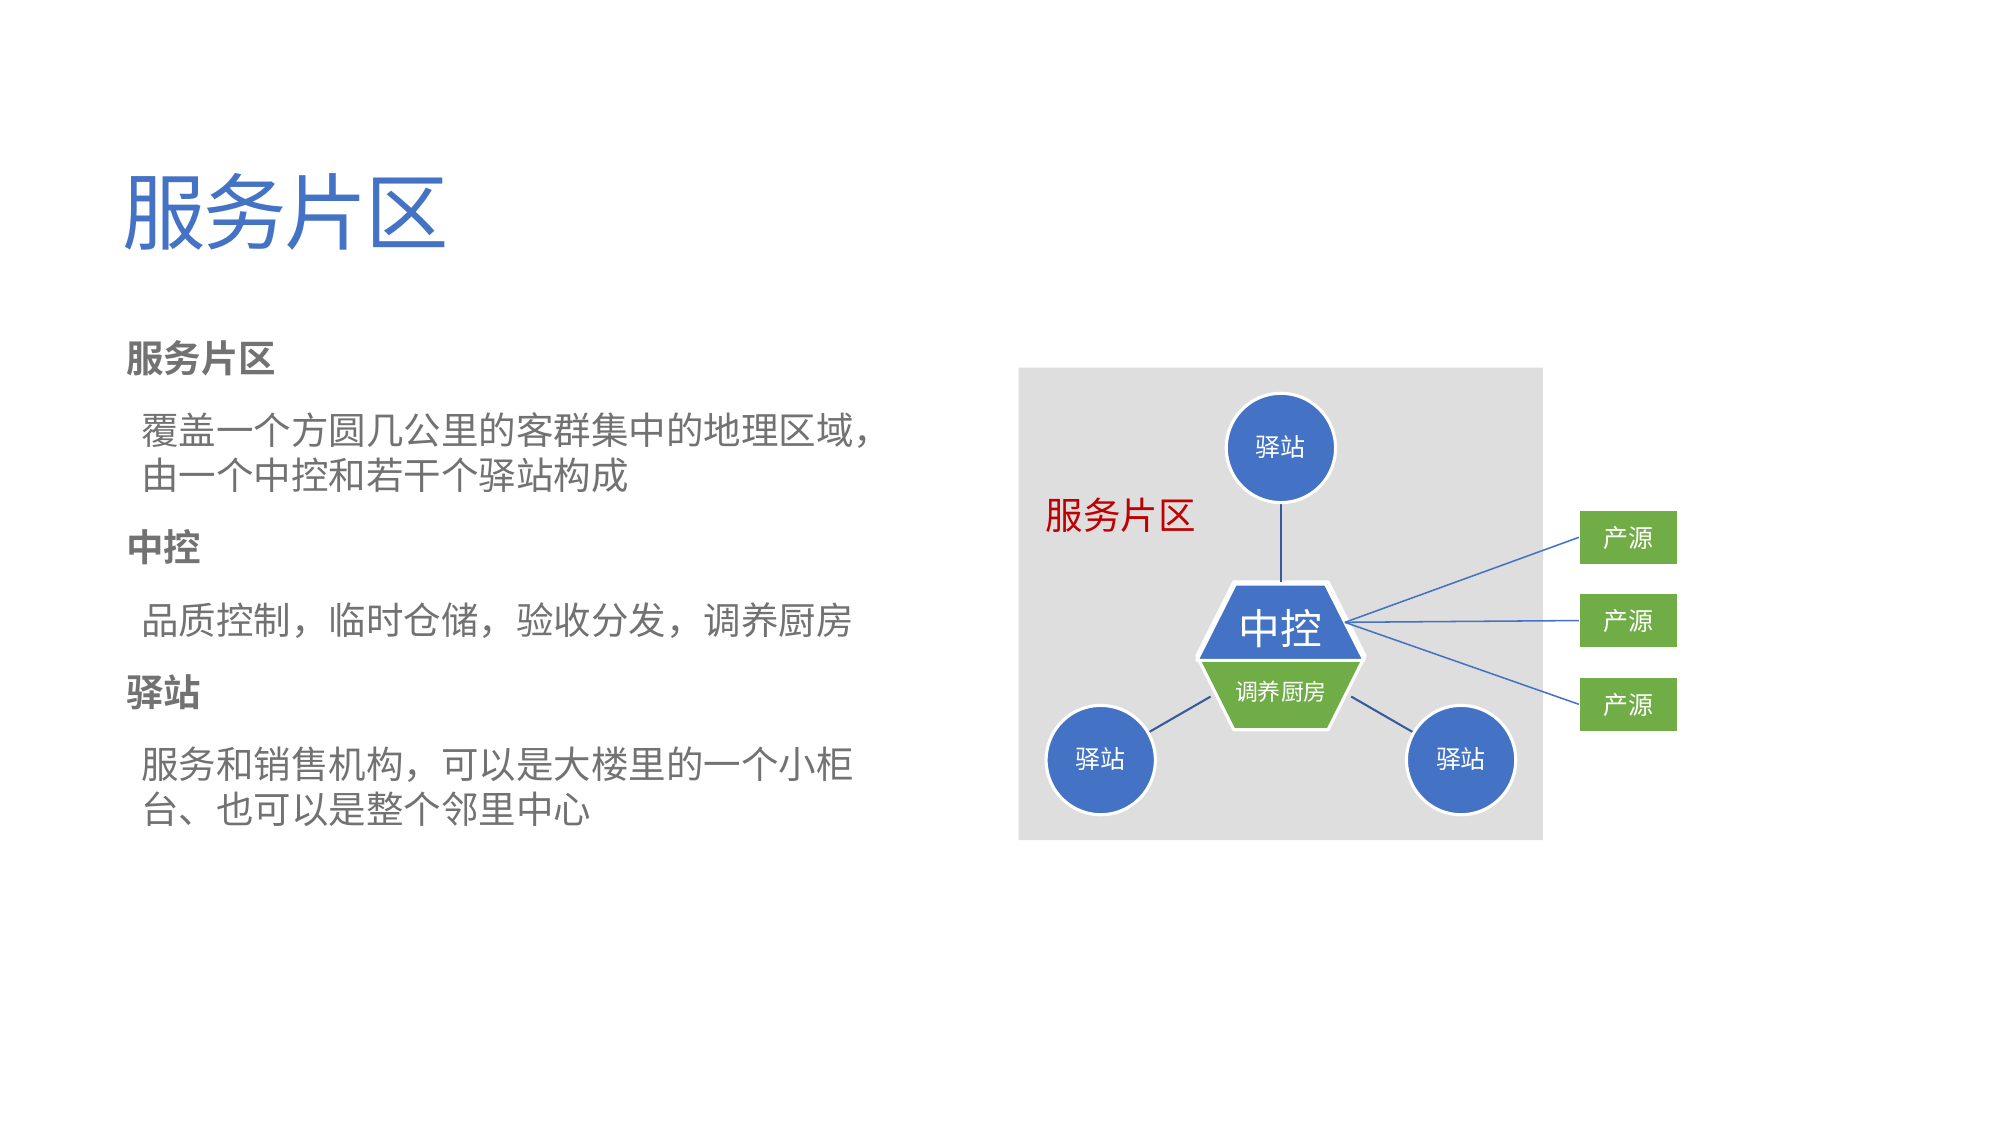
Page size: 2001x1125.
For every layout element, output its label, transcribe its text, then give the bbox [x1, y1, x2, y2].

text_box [1344, 622, 1580, 705]
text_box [1344, 537, 1580, 620]
text_box 产源 [1577, 508, 1680, 567]
text_box 产源 [1580, 591, 1680, 650]
list 服务片区 覆盖一个方圆几公里的客群集中的地理区域，由一个中控和若干个驿站构成 中控 品质控制，临时仓储，验收分发，调养厨房 驿站 服务和销售机构，可以是大楼里的一个小柜台、也可以是整个邻里中心 [111, 327, 876, 946]
text_box 产源 [1577, 675, 1680, 734]
title 服务片区 [107, 81, 1875, 354]
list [1018, 367, 1544, 841]
